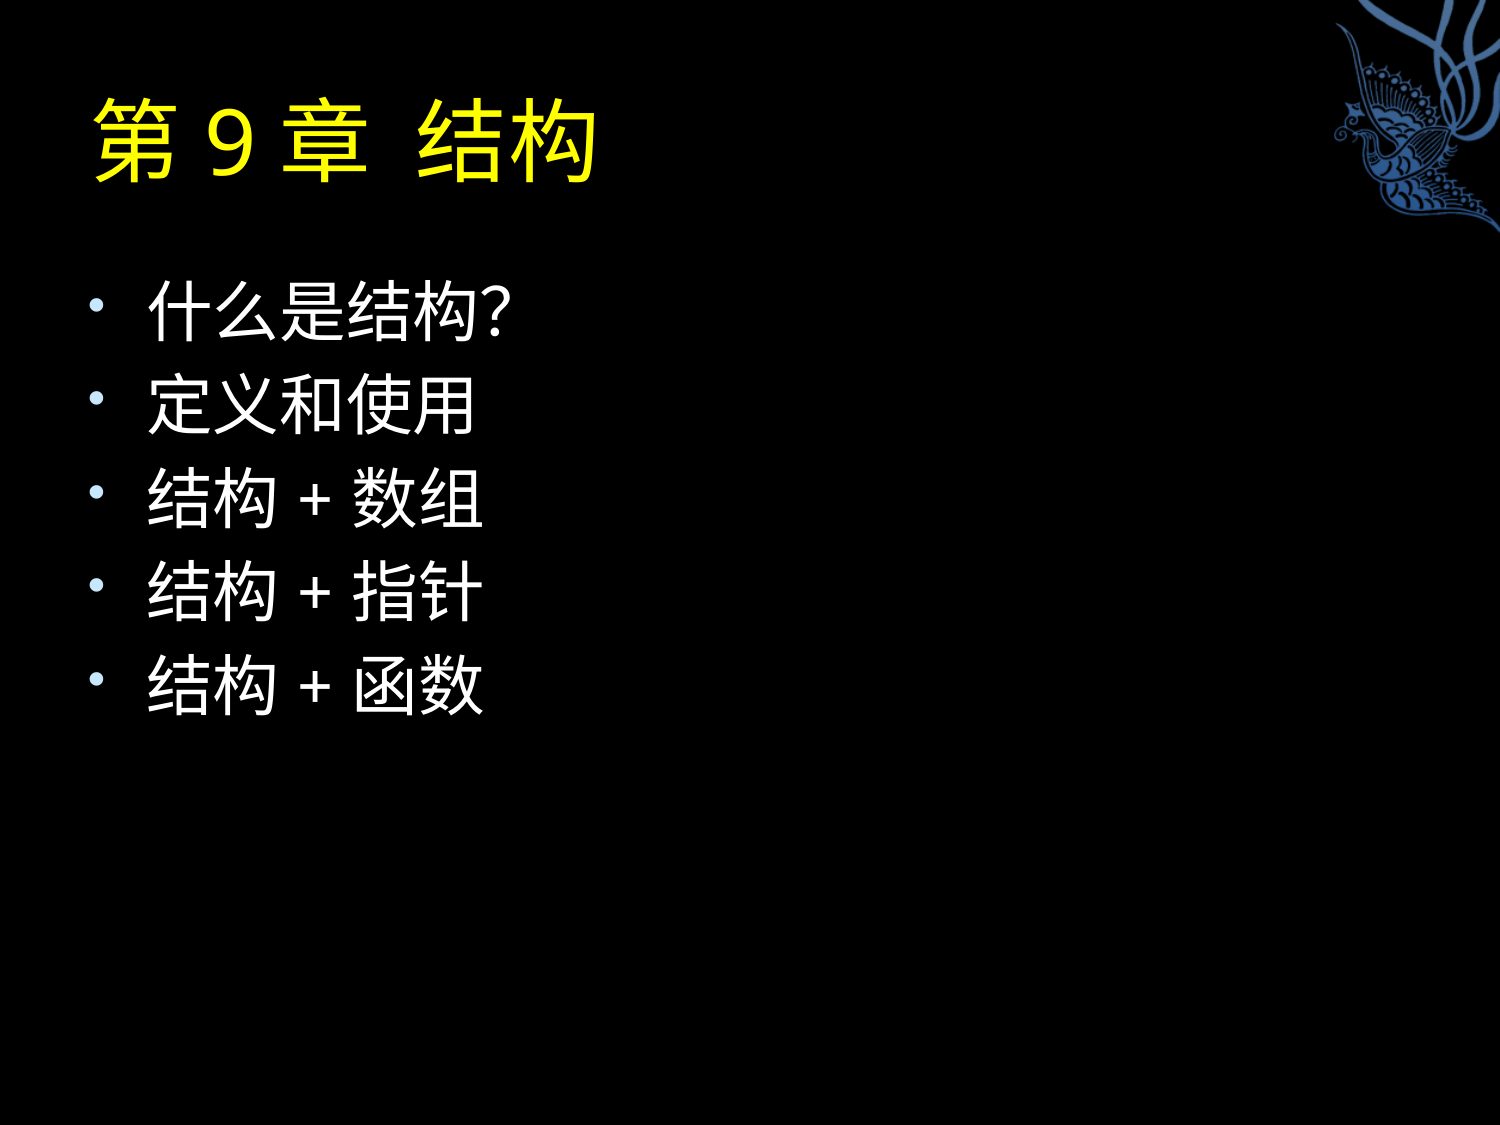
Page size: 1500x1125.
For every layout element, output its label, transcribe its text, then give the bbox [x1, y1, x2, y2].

title 第9章 结构 [75, 45, 1351, 233]
list 什么是结构？ 定义和使用 结构+数组 结构+指针 结构+函数 [75, 262, 1425, 1005]
